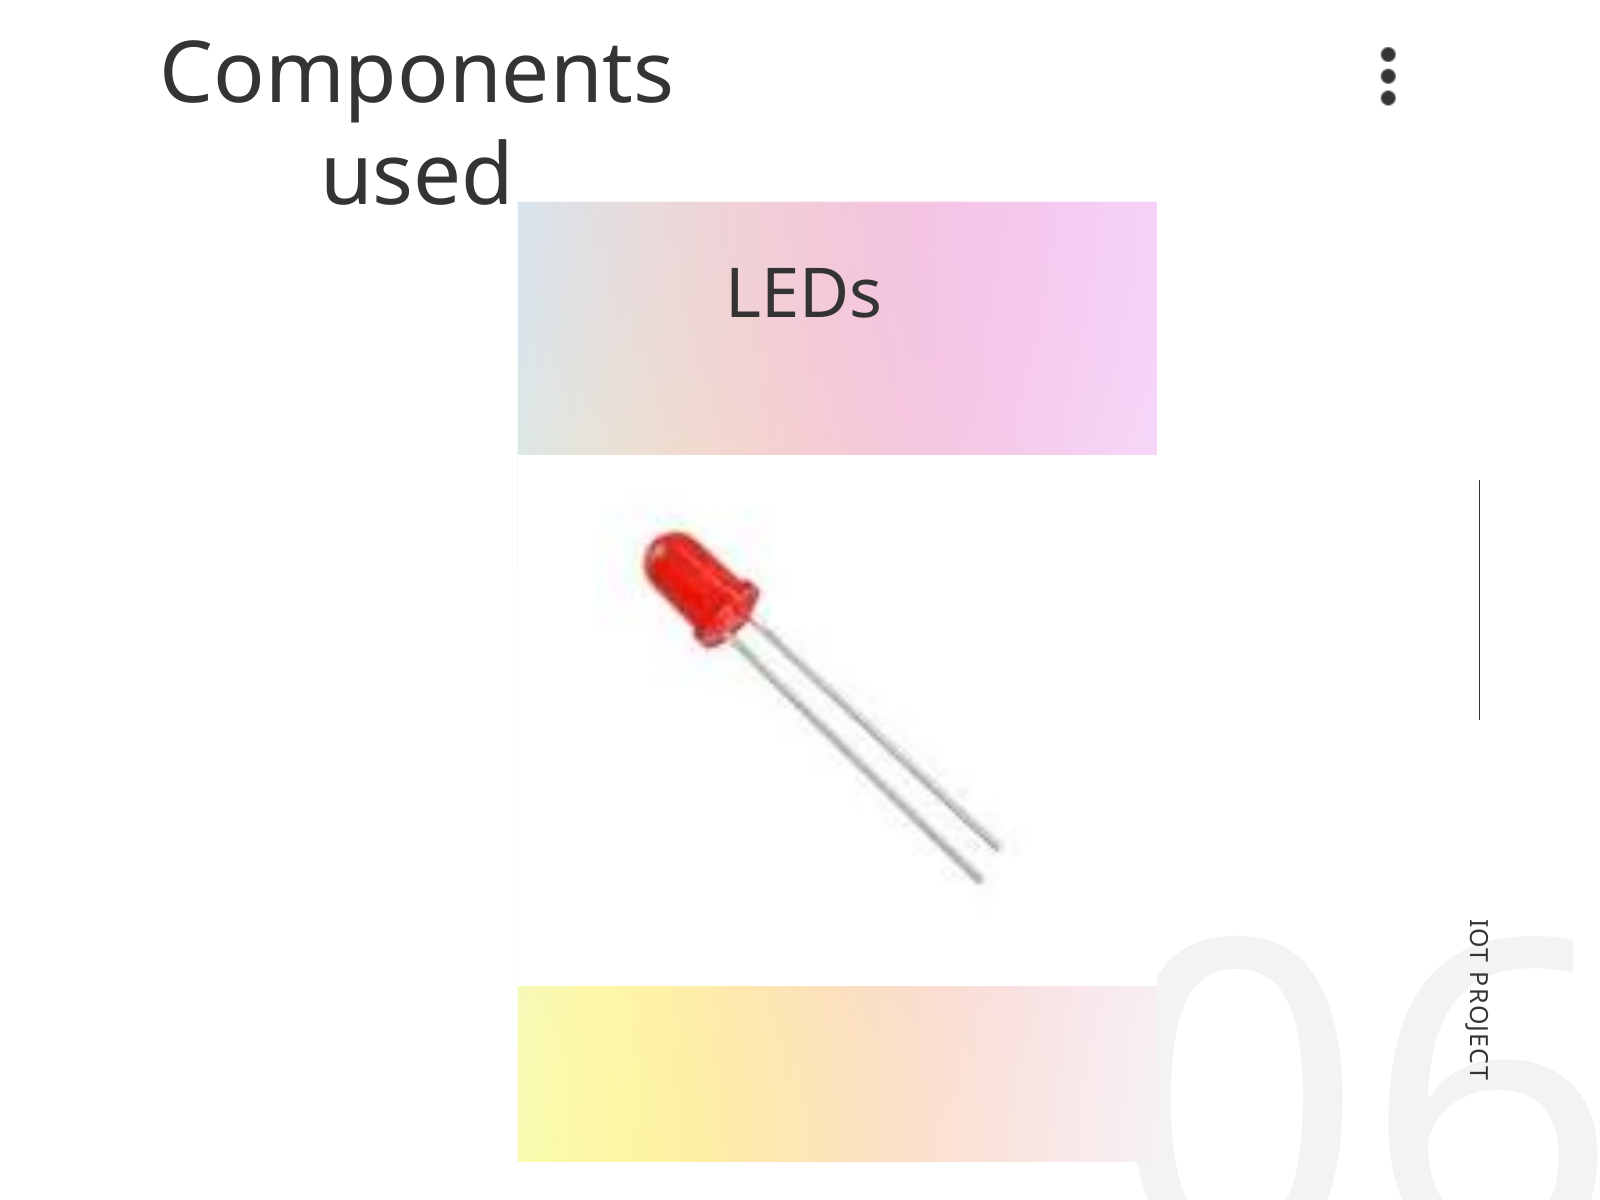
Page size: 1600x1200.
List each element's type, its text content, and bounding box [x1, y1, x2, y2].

text_box [517, 987, 1157, 1162]
text_box Components used [66, 16, 768, 222]
text_box [517, 201, 1157, 455]
text_box [1345, 33, 1432, 121]
text_box [517, 455, 1157, 987]
text_box 06 [1077, 813, 1600, 1200]
text_box IOT PROJECT [1464, 792, 1498, 1080]
text_box LEDs [725, 234, 1256, 331]
